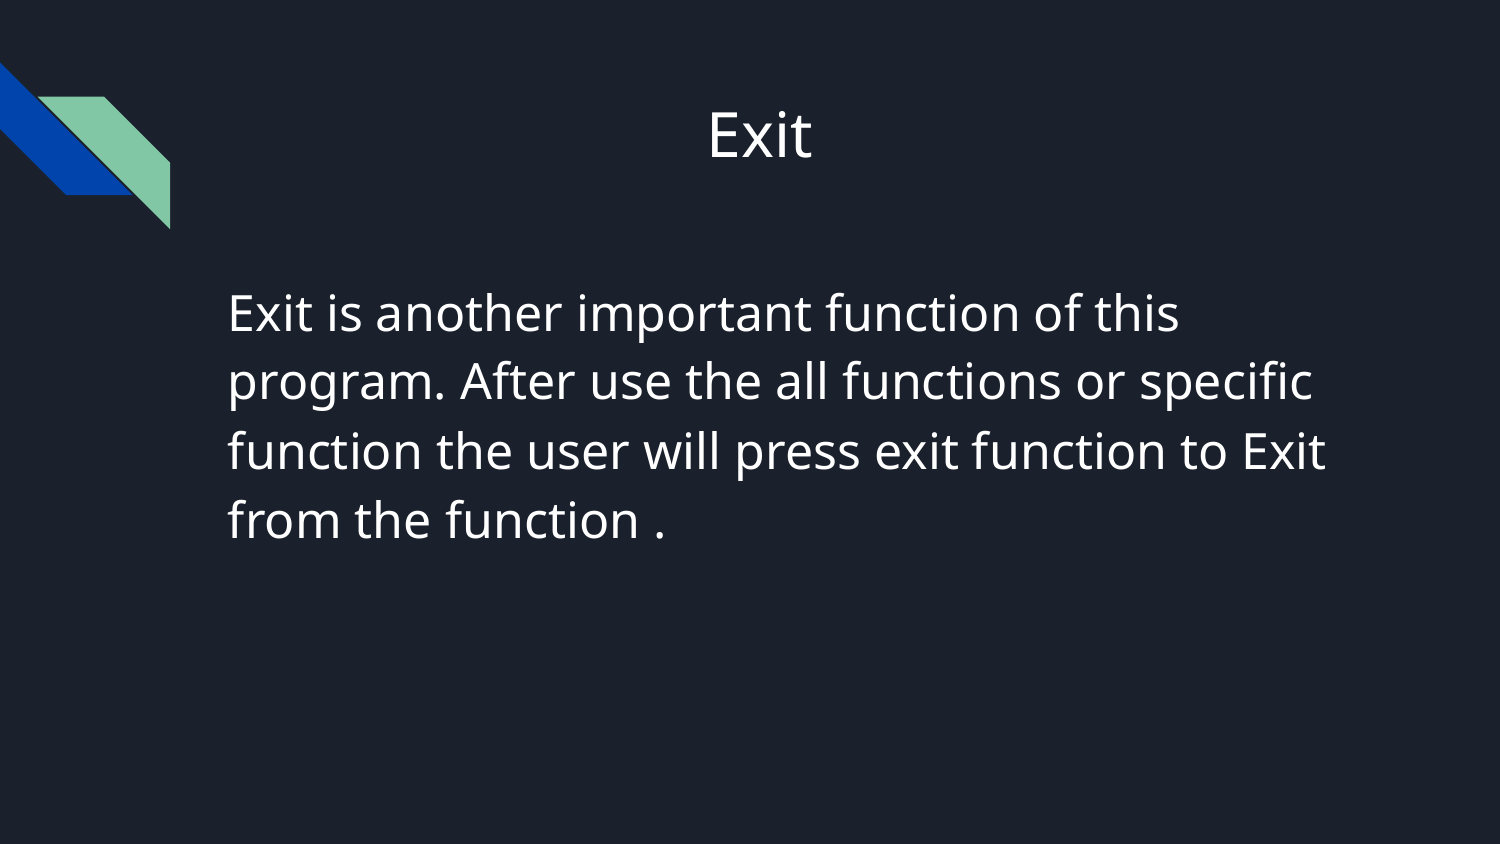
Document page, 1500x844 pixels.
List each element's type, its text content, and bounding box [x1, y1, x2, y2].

list Exit is another important function of this program. After use the all functions or specific function the user will press exit function to Exit from the function . [212, 257, 1368, 735]
title Exit [691, 80, 889, 180]
